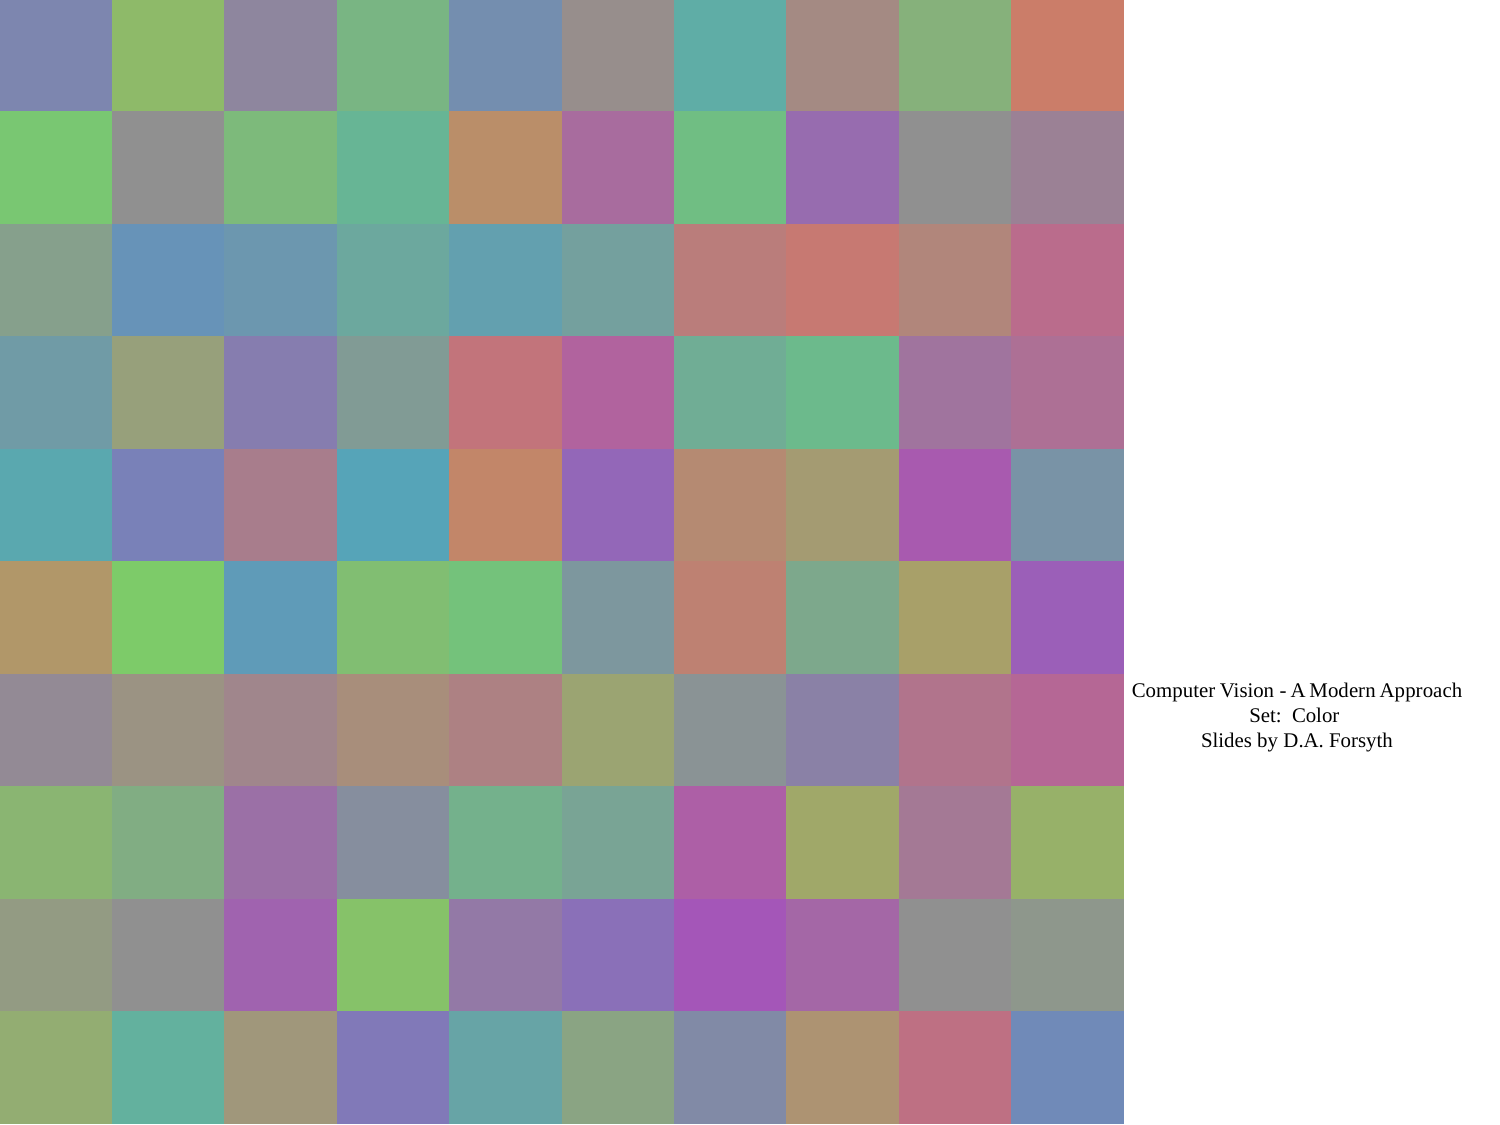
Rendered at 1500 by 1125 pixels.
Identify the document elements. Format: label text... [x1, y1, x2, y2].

text_box Computer Vision - A Modern Approach Set: Color Slides by D.A. Forsyth [1129, 669, 1500, 745]
picture [0, 0, 1124, 1124]
